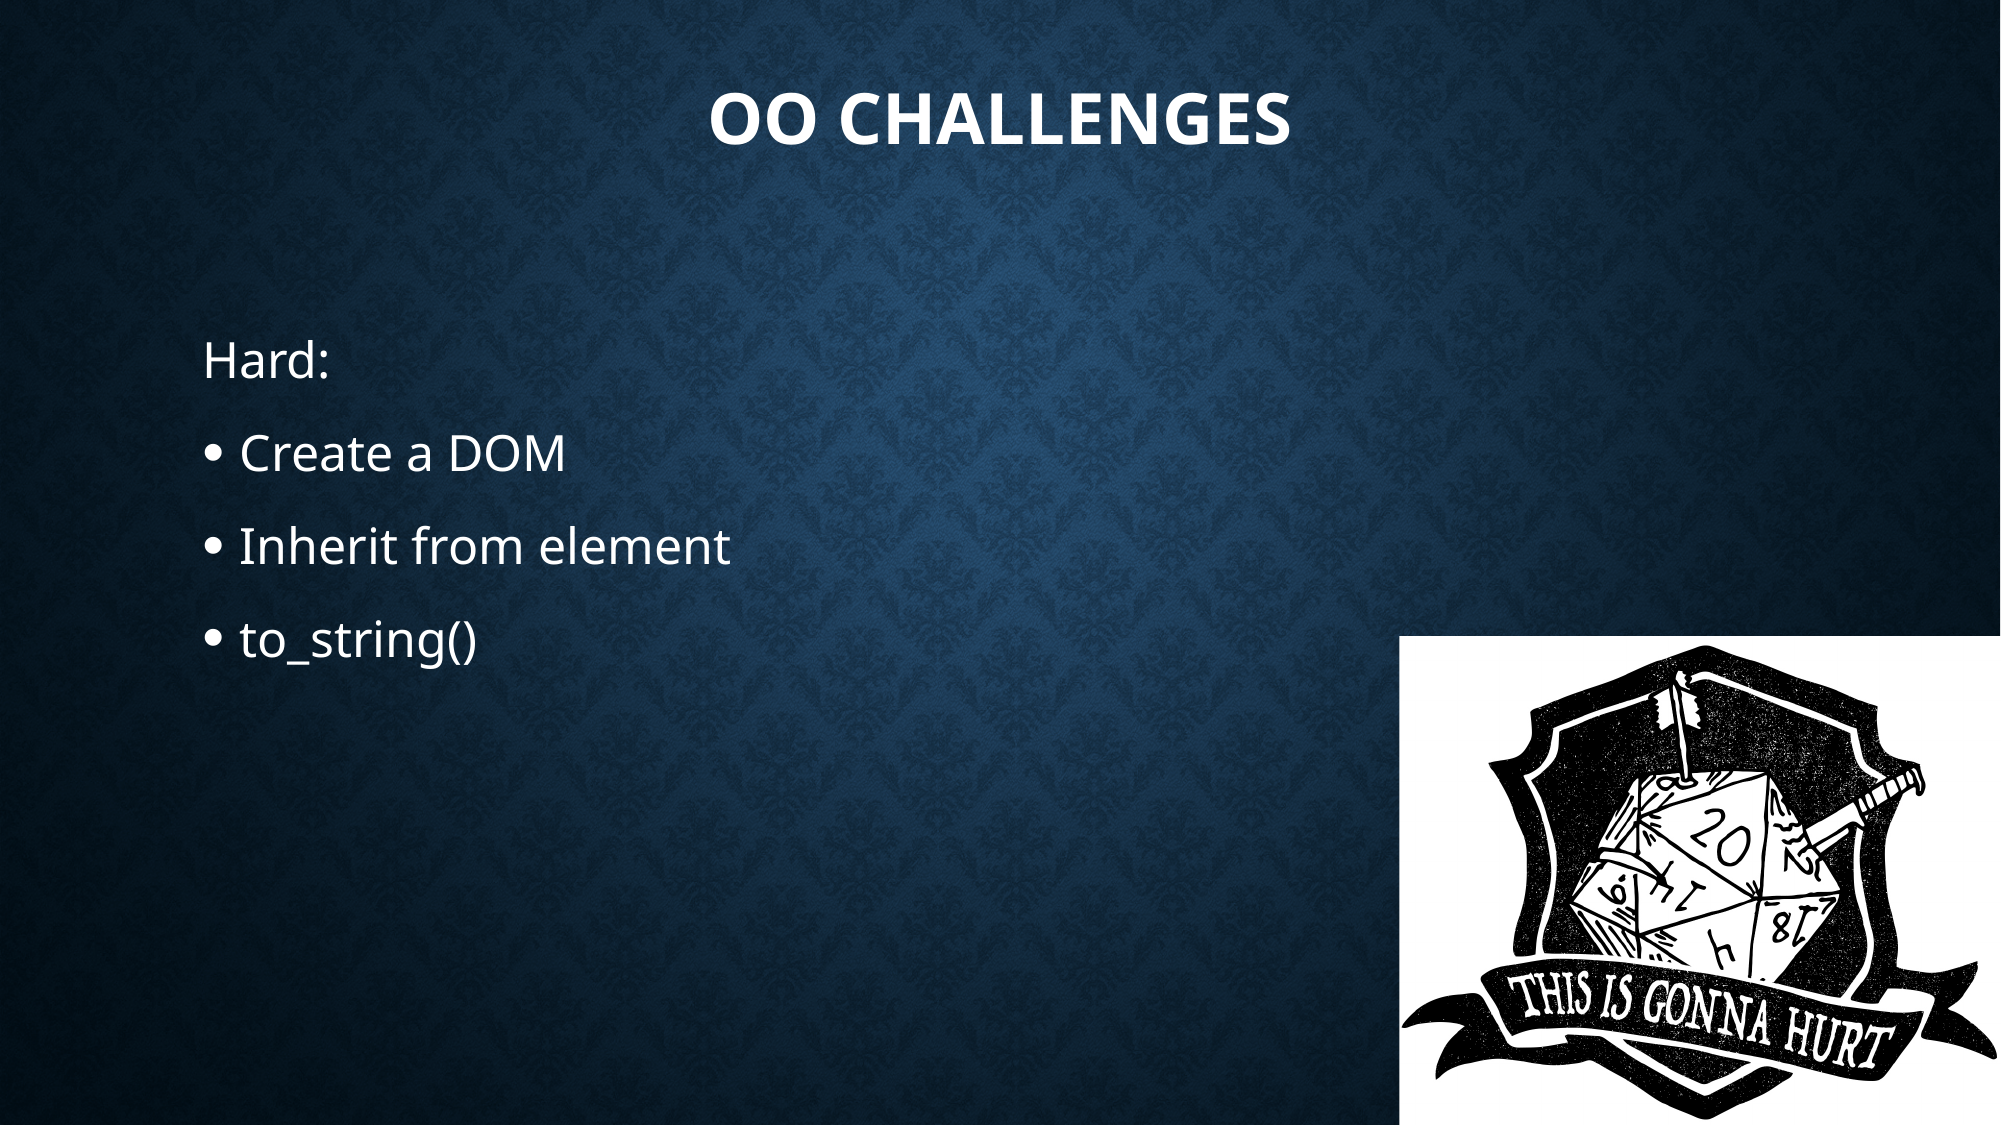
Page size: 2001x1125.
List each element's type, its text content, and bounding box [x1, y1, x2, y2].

text_box Hard: Create a DOM Inherit from element to_string() [187, 309, 1813, 891]
title Oo challenges [187, 43, 1813, 200]
picture [1398, 636, 2001, 1125]
